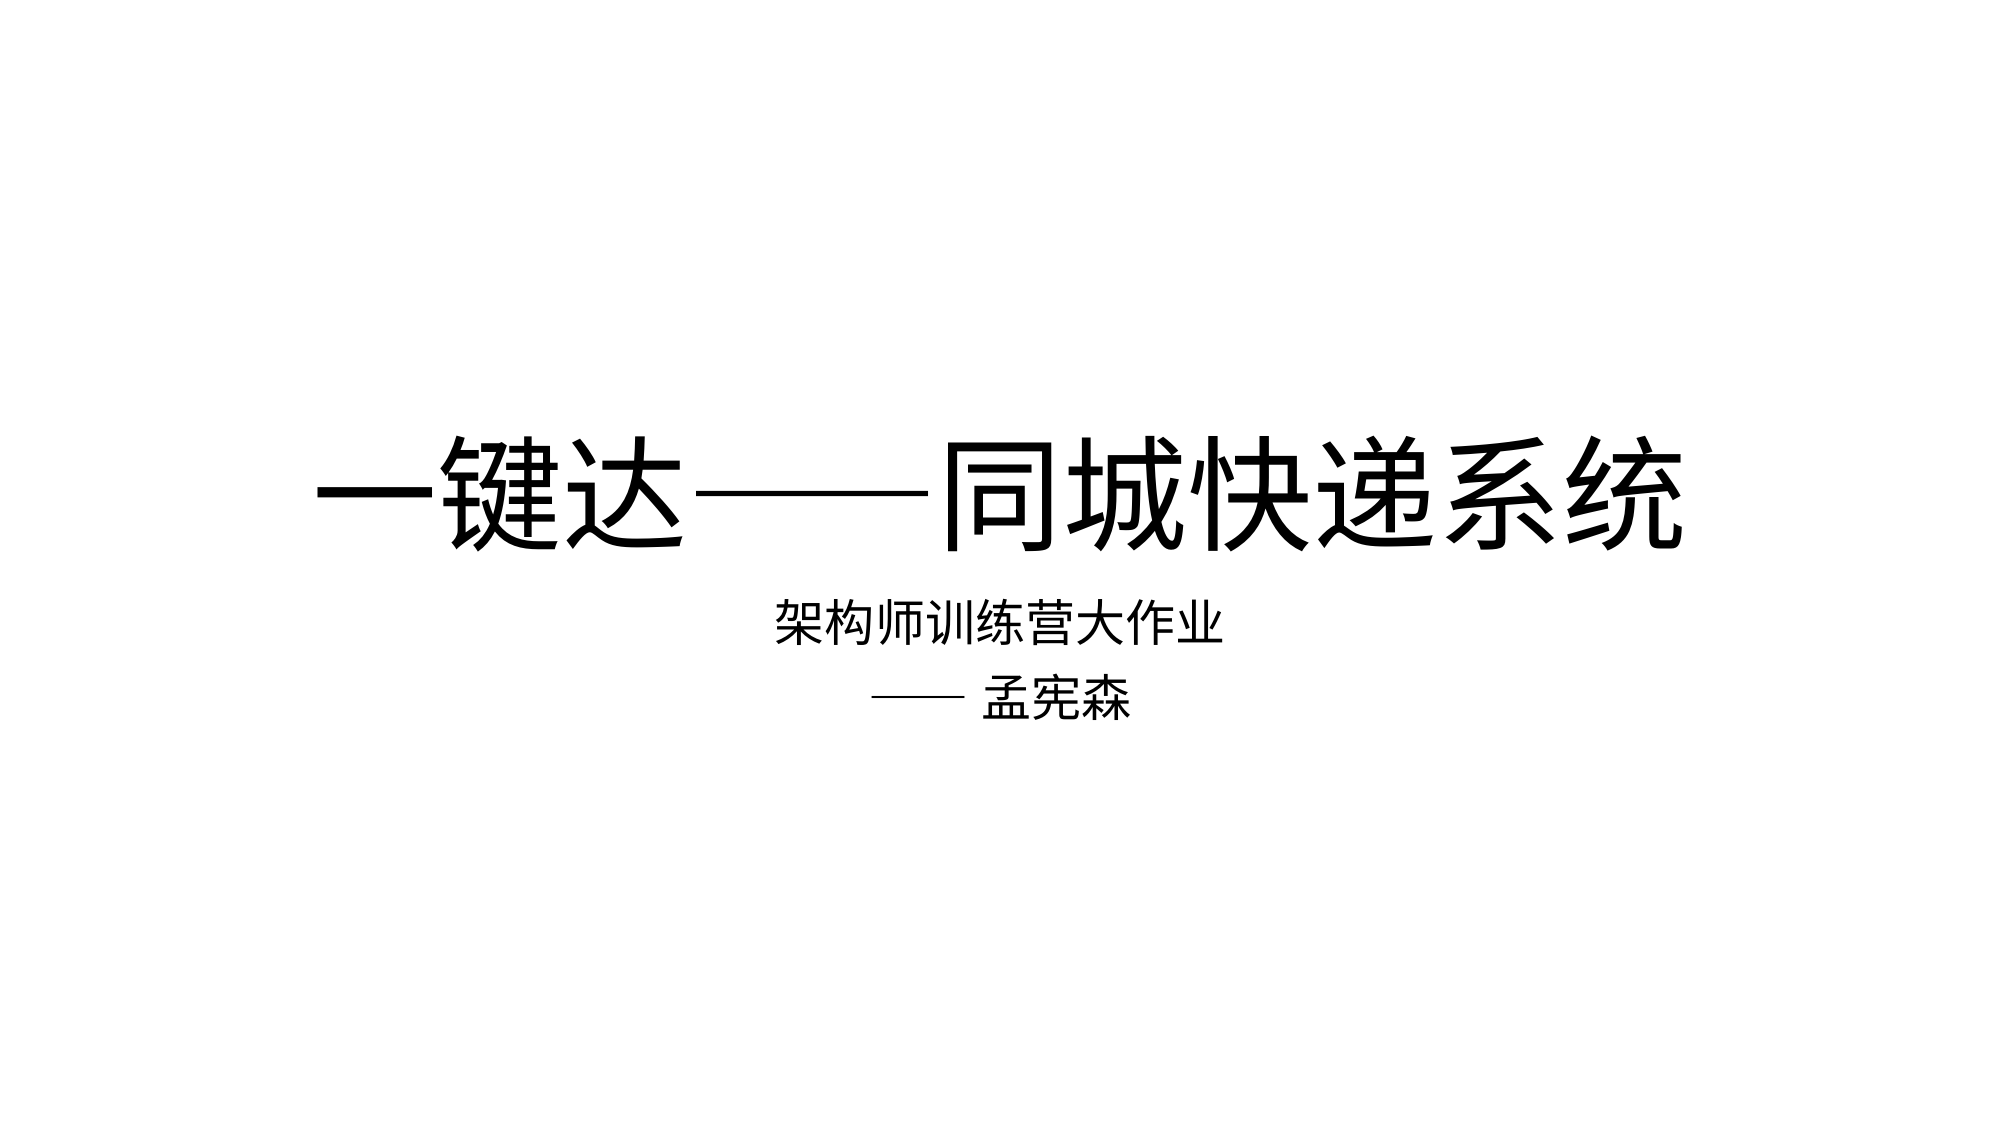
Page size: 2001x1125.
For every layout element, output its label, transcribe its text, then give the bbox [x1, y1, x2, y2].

subtitle 架构师训练营大作业 ——孟宪森 [249, 590, 1750, 863]
title 一键达——同城快递系统 [249, 184, 1750, 576]
